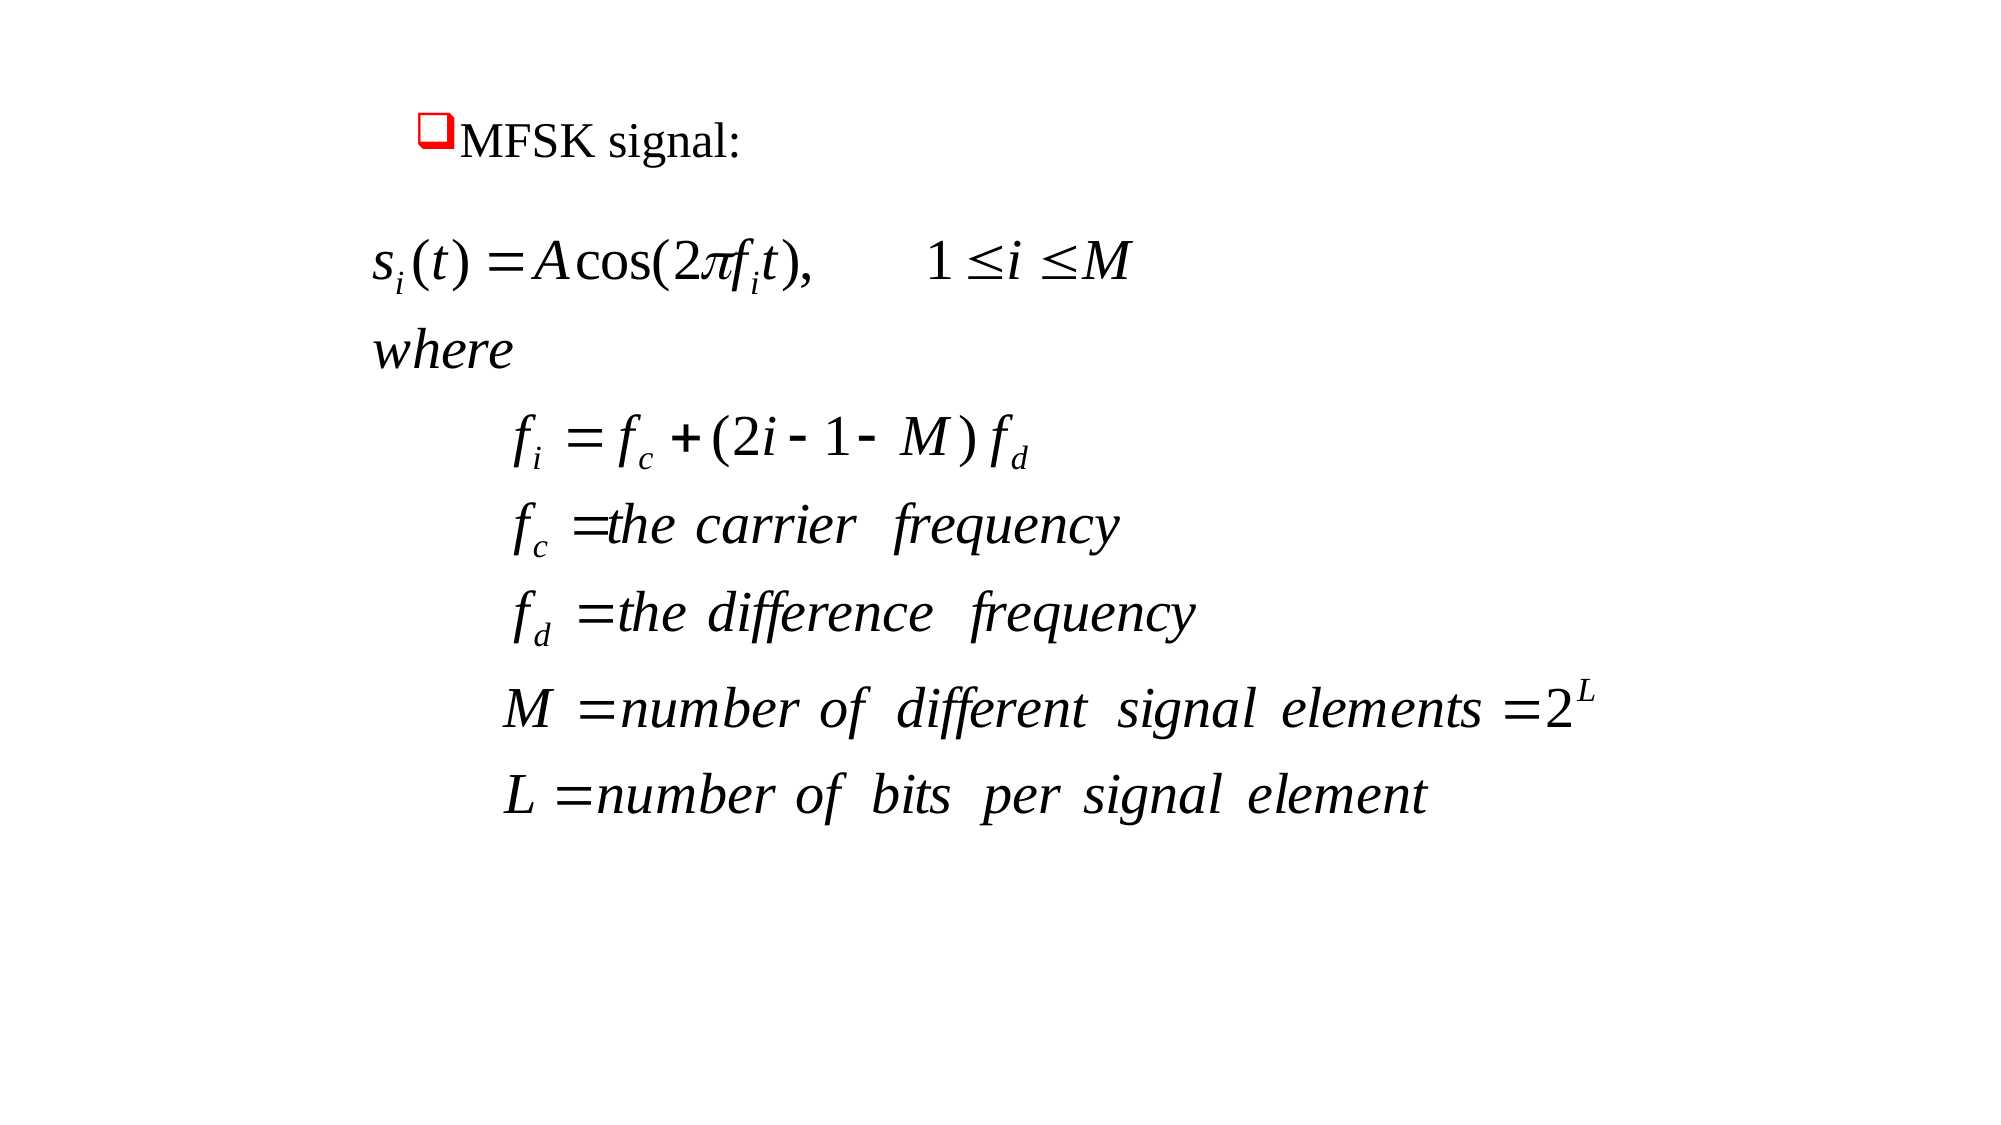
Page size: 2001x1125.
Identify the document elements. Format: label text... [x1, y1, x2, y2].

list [362, 224, 1613, 838]
text_box MFSK signal: [399, 99, 1125, 175]
